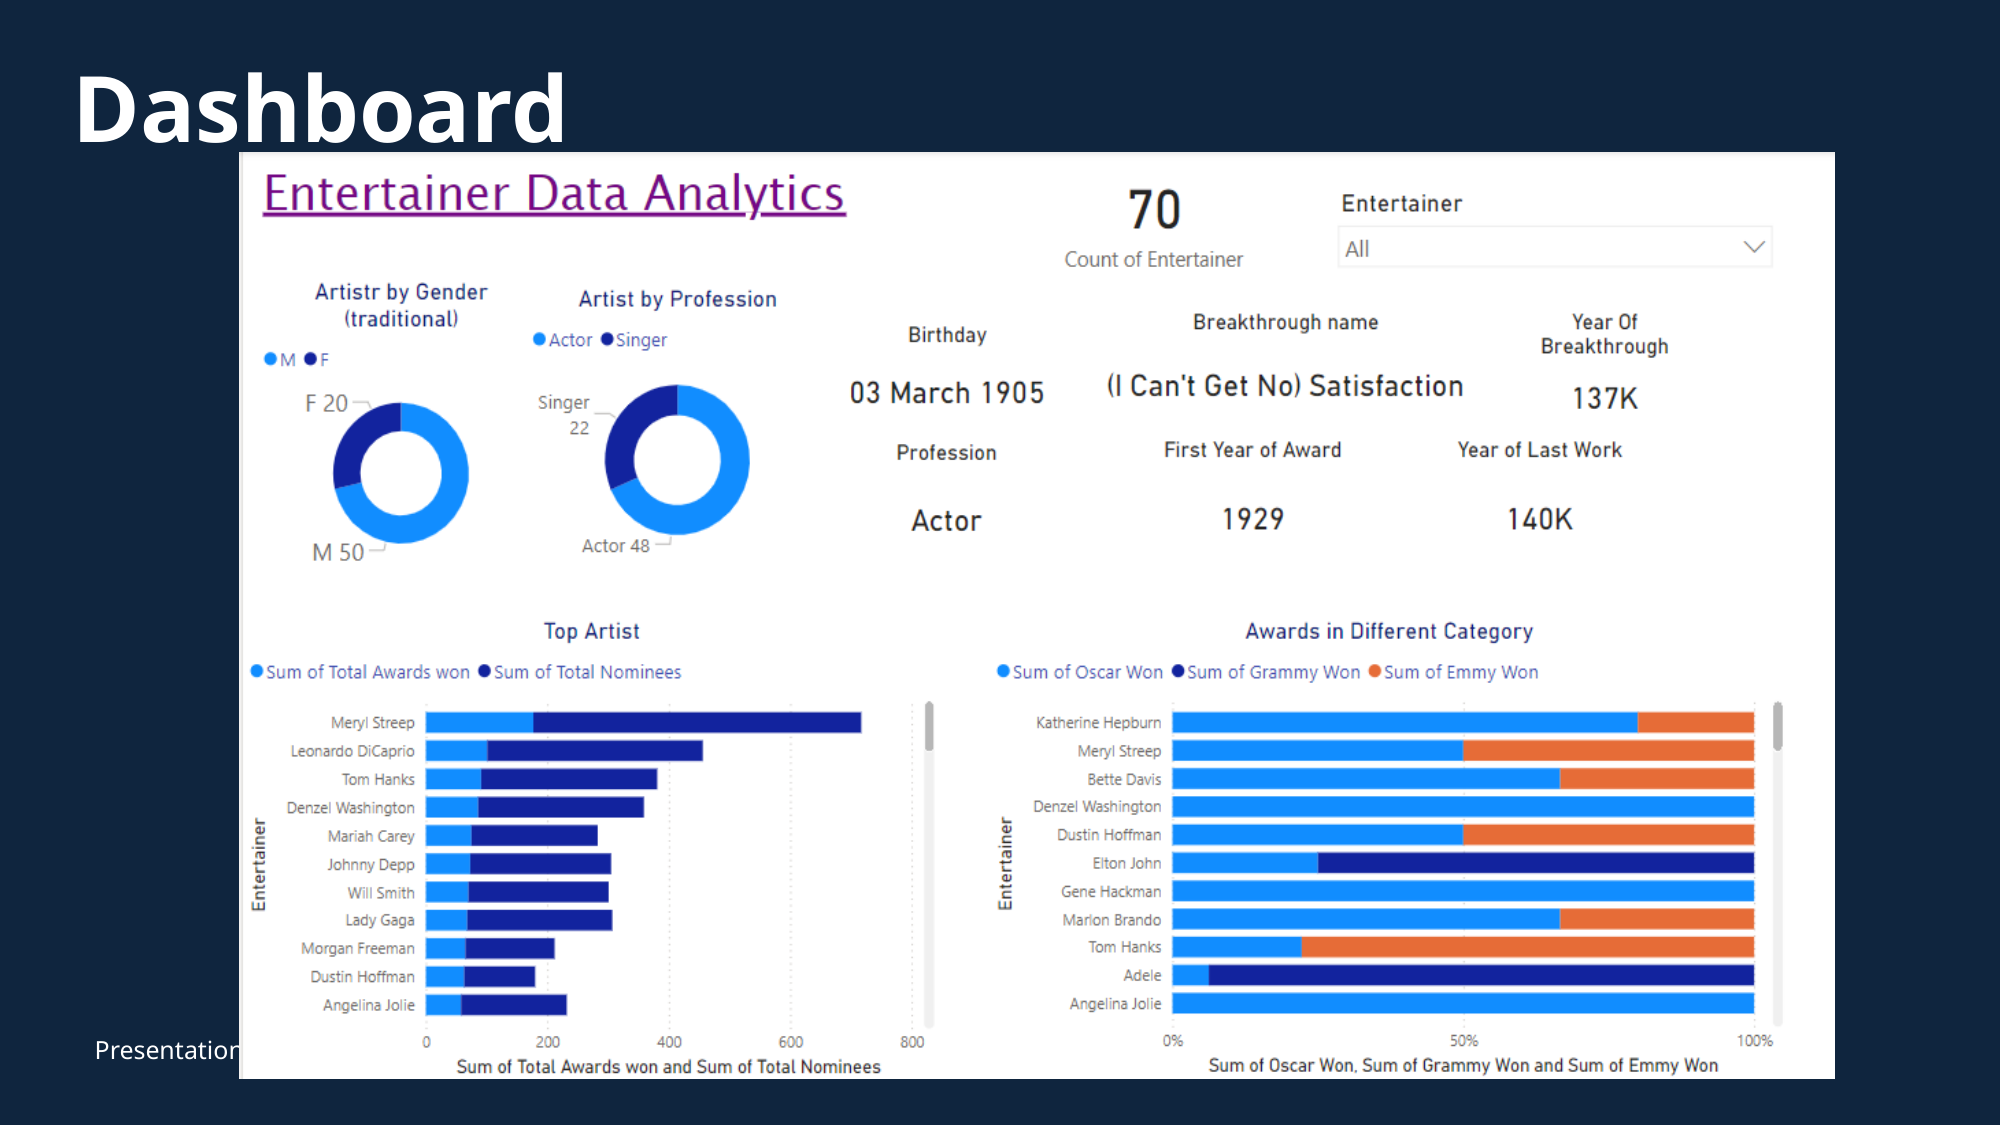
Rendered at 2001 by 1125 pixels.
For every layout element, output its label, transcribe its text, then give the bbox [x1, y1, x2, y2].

title Dashboard [57, 56, 1669, 212]
picture [239, 86, 1927, 1079]
footer Presentation Title [79, 1020, 755, 1080]
